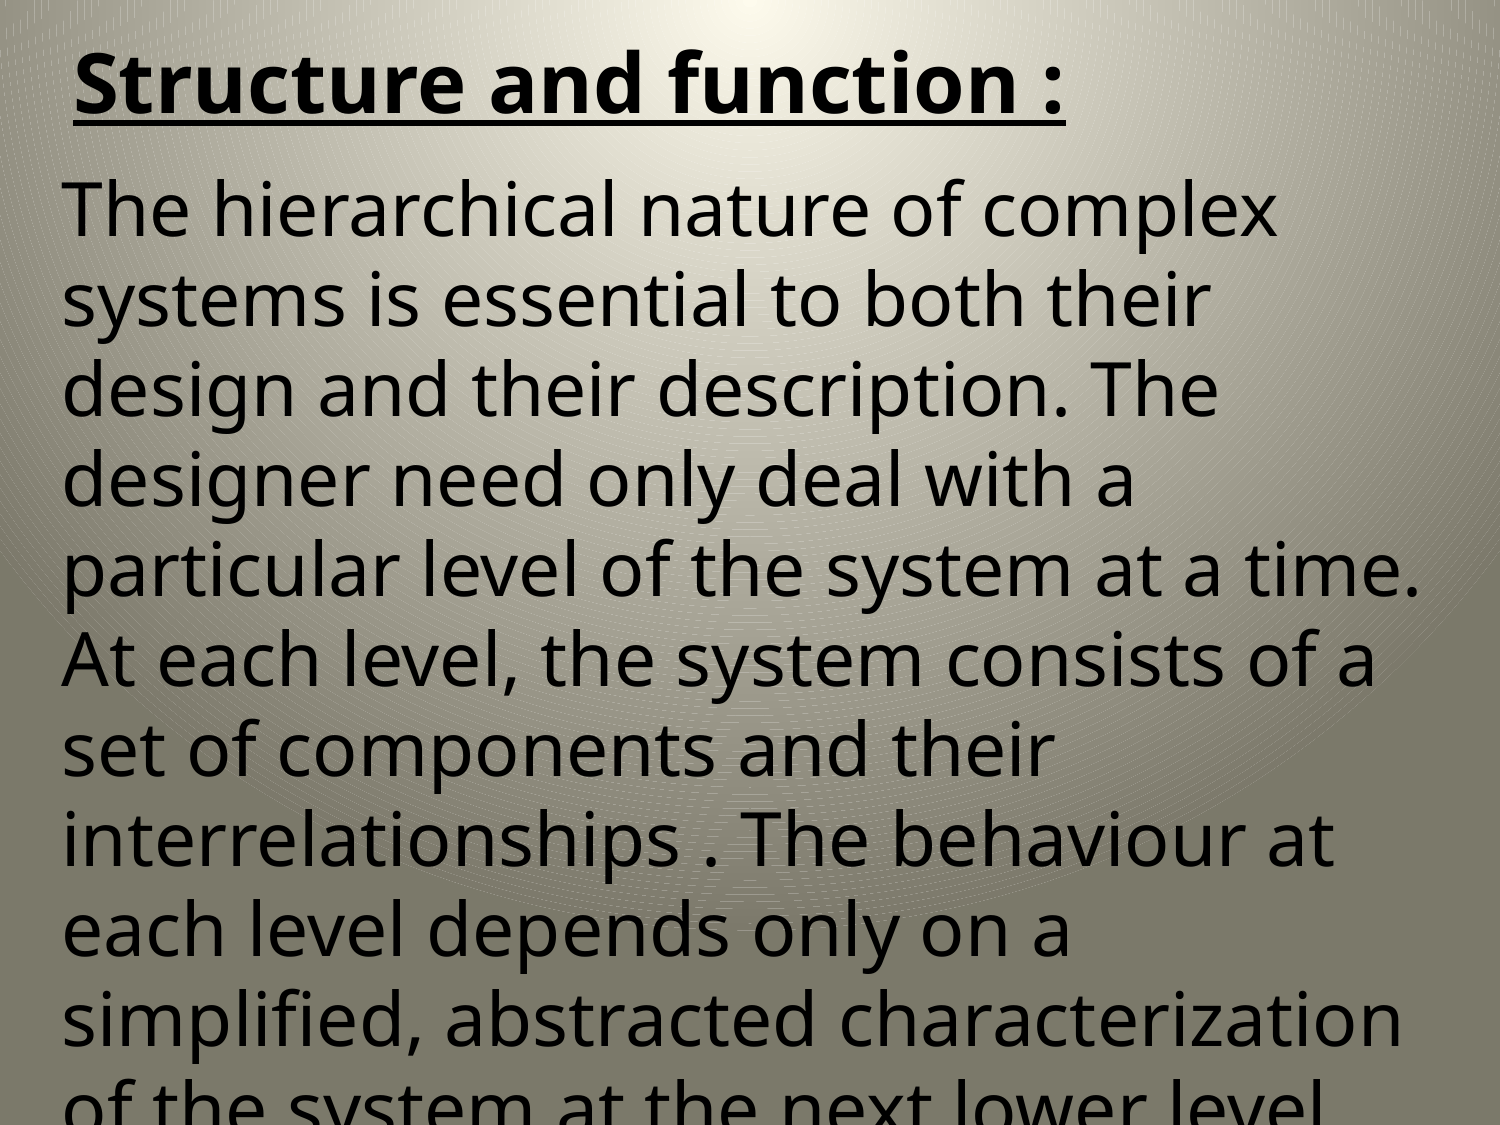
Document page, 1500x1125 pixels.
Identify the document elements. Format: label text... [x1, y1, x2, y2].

text_box Structure and function : [58, 22, 1348, 138]
text_box The hierarchical nature of complex systems is essential to both their design and their description. The designer need only deal with a particular level of the system at a time. At each level, the system consists of a set of components and their interrelationships . The behaviour at each level depends only on a simplified, abstracted characterization of the system at the next lower level. [46, 154, 1454, 1125]
